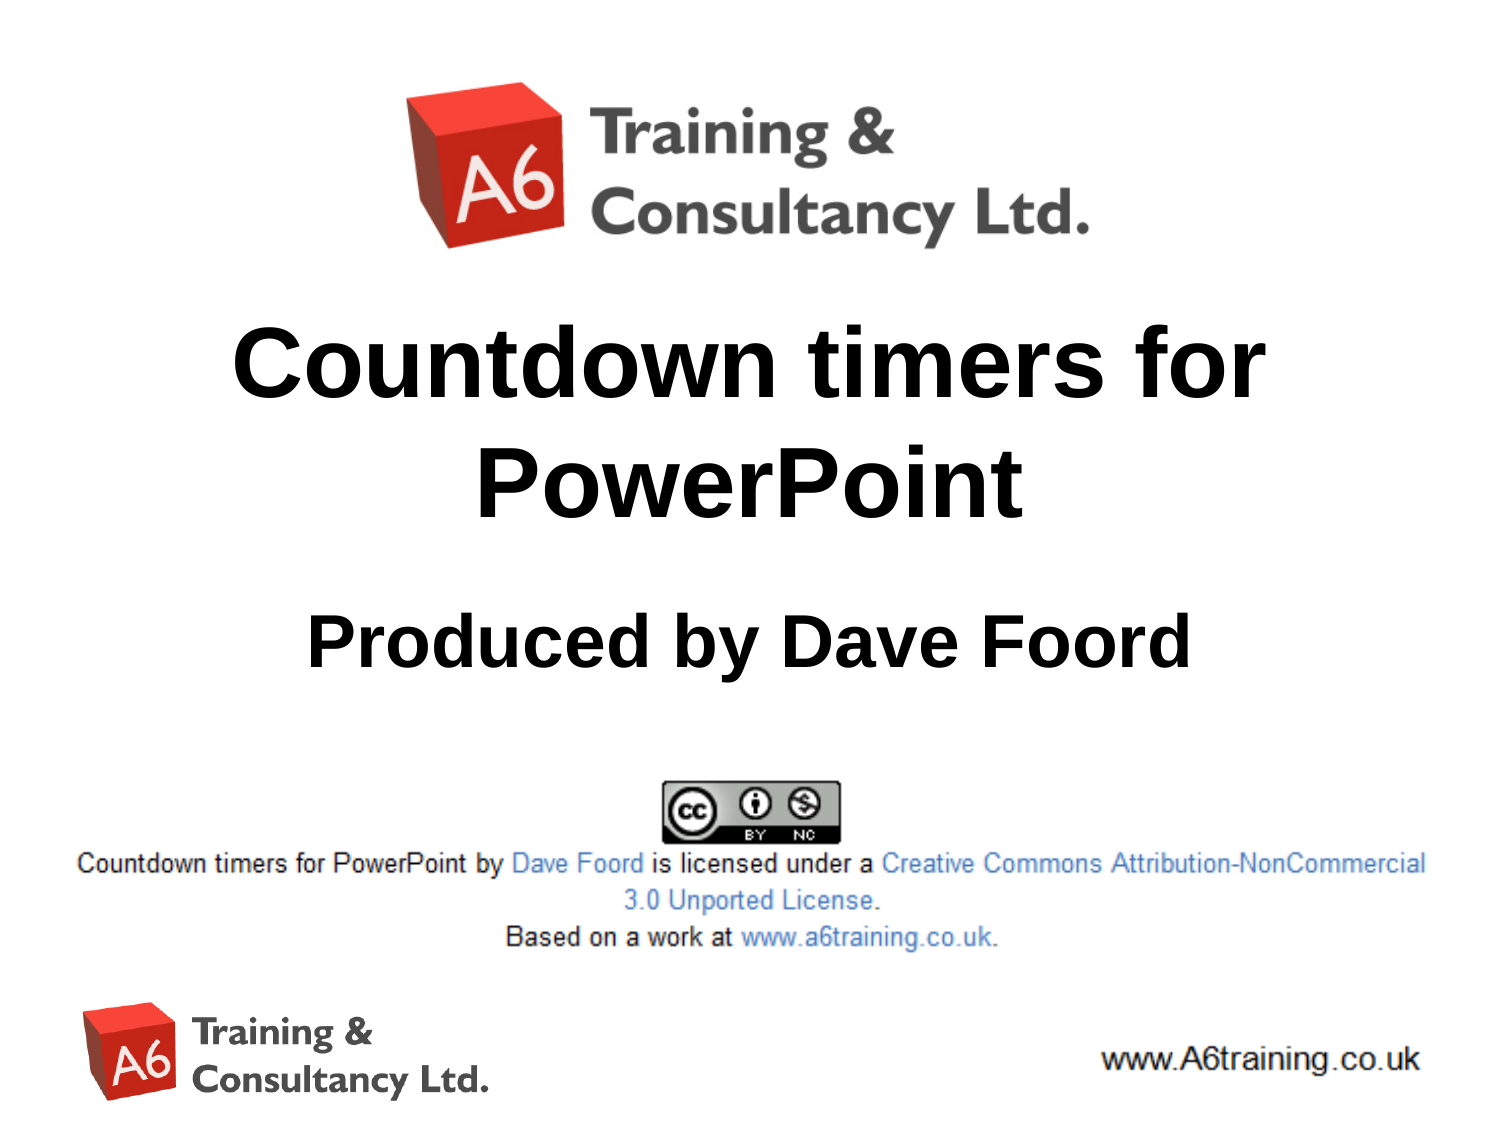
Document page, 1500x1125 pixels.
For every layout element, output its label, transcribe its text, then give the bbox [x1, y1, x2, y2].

picture [1080, 1023, 1436, 1104]
title Countdown timers for PowerPoint [112, 296, 1388, 539]
subtitle Produced by Dave Foord [224, 584, 1276, 735]
picture [45, 762, 1455, 969]
picture [386, 42, 1113, 290]
picture [70, 978, 502, 1125]
